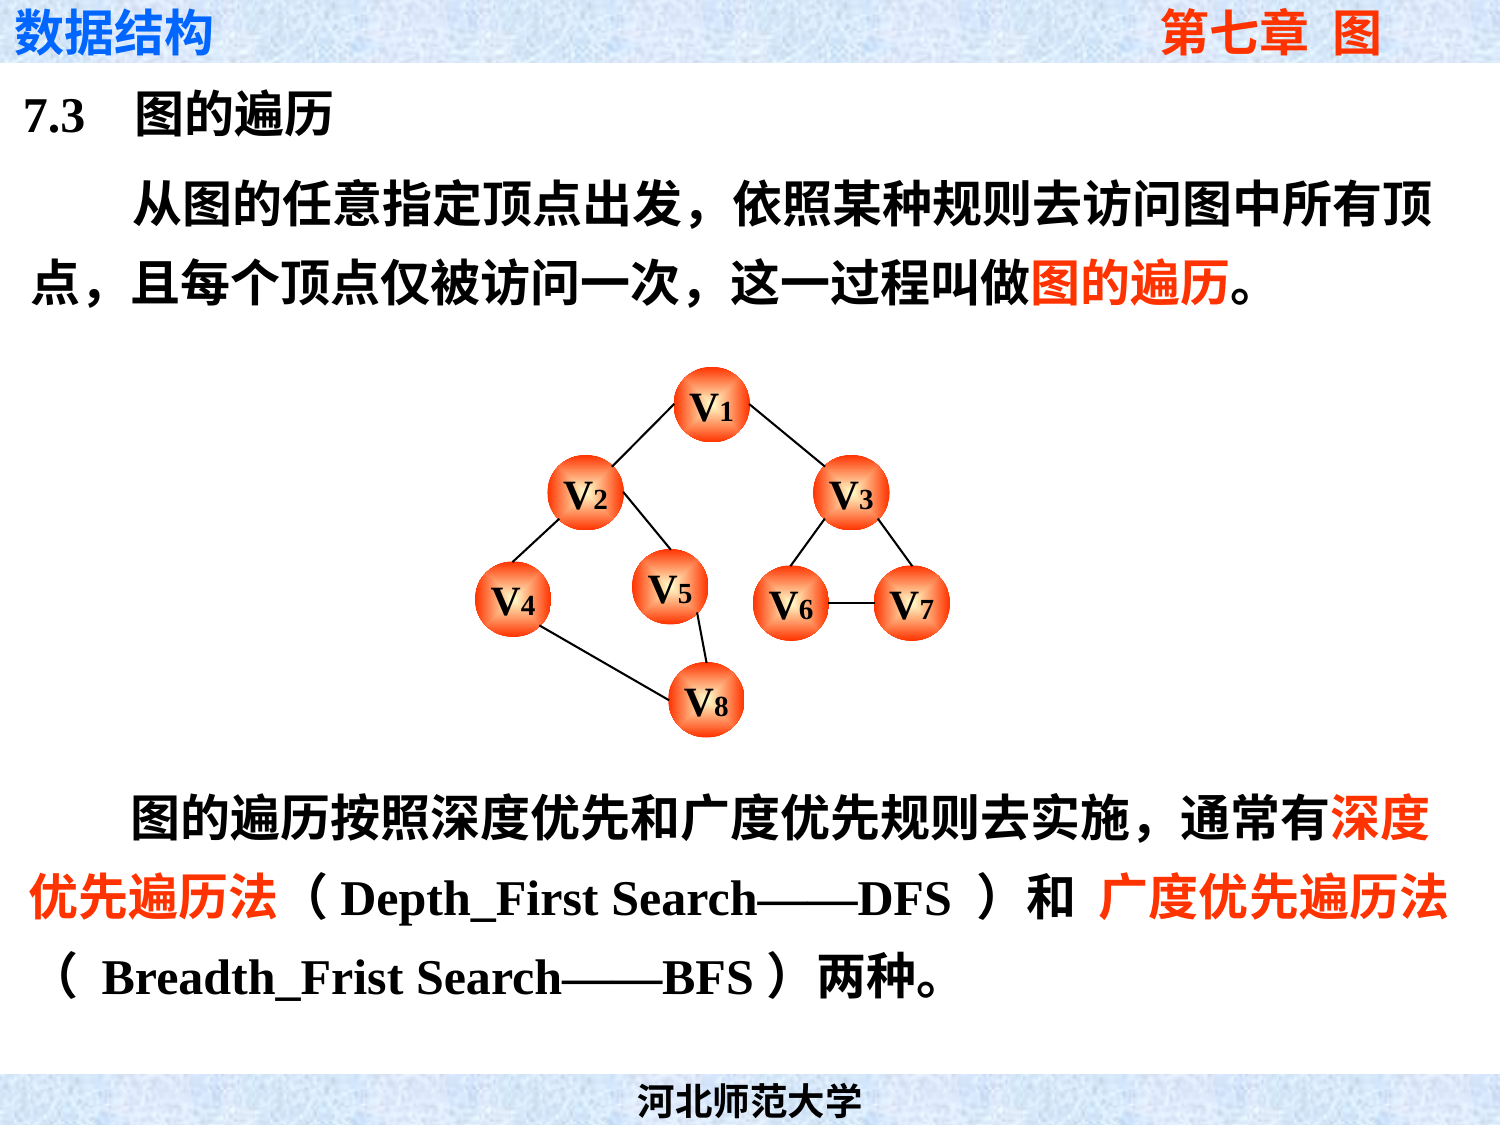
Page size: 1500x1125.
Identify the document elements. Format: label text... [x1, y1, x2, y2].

text_box 从图的任意指定顶点出发，依照某种规则去访问图中所有顶 点，且每个顶点仅被访问一次，这一过程叫做图的遍历。 [15, 172, 1459, 320]
picture [0, 0, 1500, 63]
text_box 图的遍历按照深度优先和广度优先规则去实施，通常有深度 优先遍历法（Depth_First Search——DFS ）和 广度优先遍历法 （ Breadth_Frist Search——BFS）两种。 [13, 786, 1464, 1013]
picture [0, 1074, 1500, 1125]
text_box 7.3 图的遍历 [8, 74, 373, 150]
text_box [474, 366, 951, 738]
